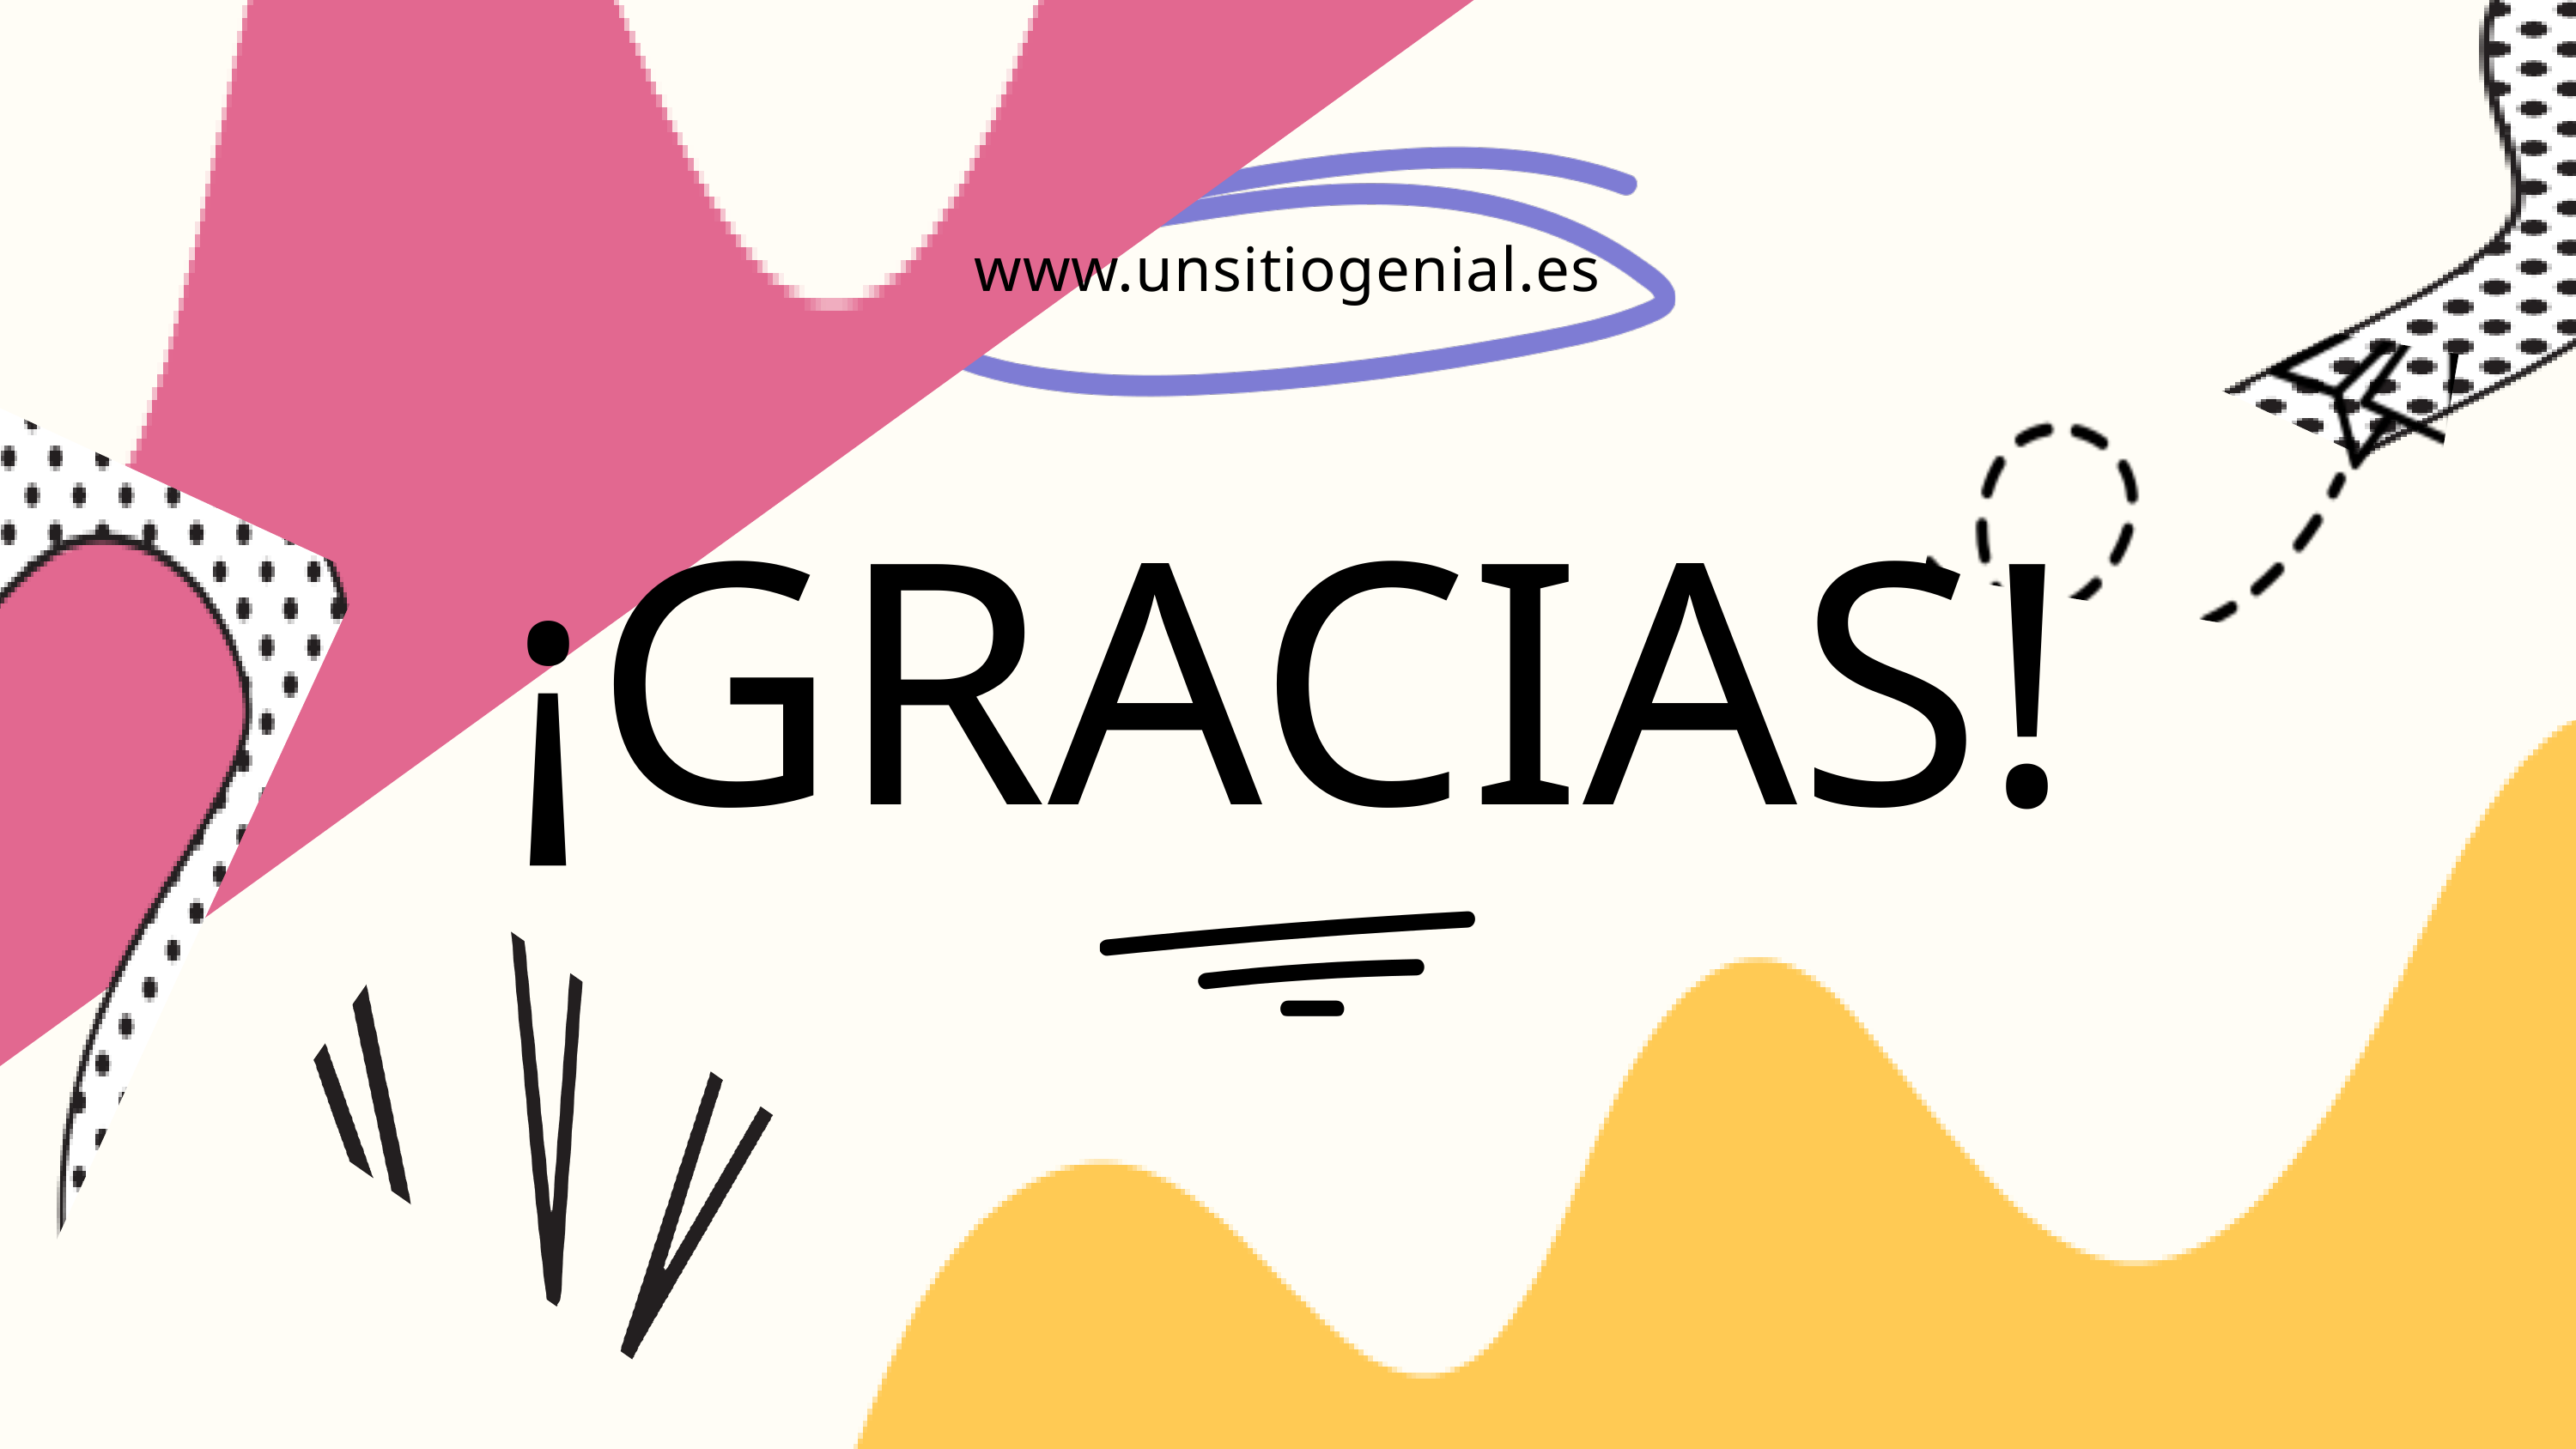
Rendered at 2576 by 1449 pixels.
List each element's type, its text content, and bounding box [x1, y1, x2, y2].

text_box [0, 408, 363, 1266]
text_box [1099, 911, 1477, 1016]
text_box [2006, 0, 2576, 555]
text_box ¡GRACIAS! [393, 521, 2183, 872]
text_box [781, 720, 2576, 1449]
text_box www.unsitiogenial.es [799, 240, 1777, 305]
text_box [277, 881, 801, 1365]
text_box [0, 0, 1474, 919]
text_box [1143, 144, 1676, 240]
text_box [1923, 274, 2459, 654]
text_box [924, 305, 1676, 399]
